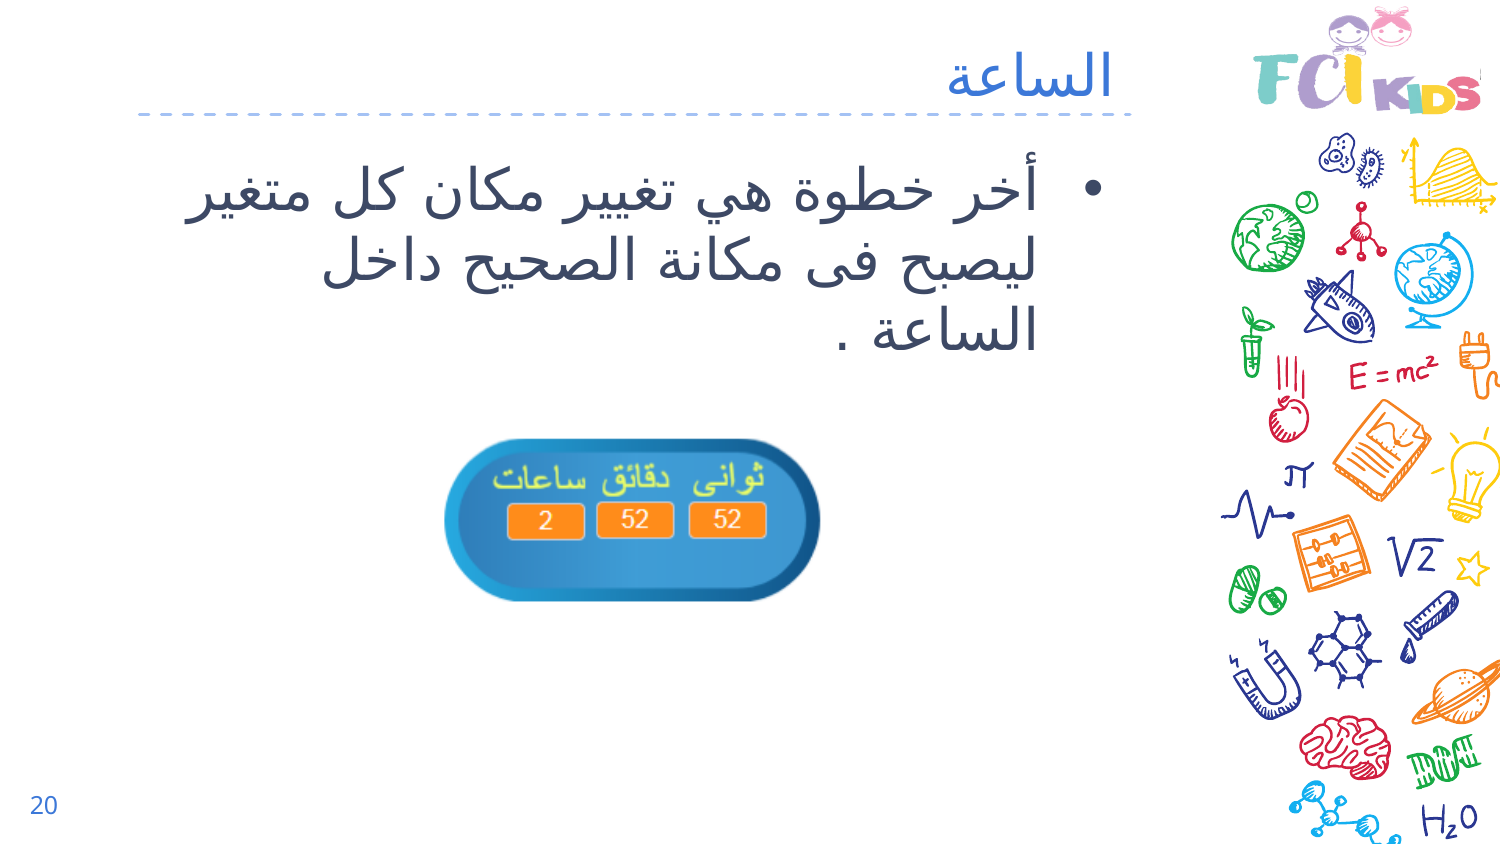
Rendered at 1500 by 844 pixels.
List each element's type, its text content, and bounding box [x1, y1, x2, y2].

list أخر خطوة هي تغيير مكان كل متغير ليصبح فى مكانة الصحيح داخل الساعة . [125, 137, 1130, 806]
slide_number 20 [14, 774, 105, 840]
title الساعة [122, 0, 1130, 123]
picture [1253, 6, 1481, 117]
picture [432, 422, 840, 618]
